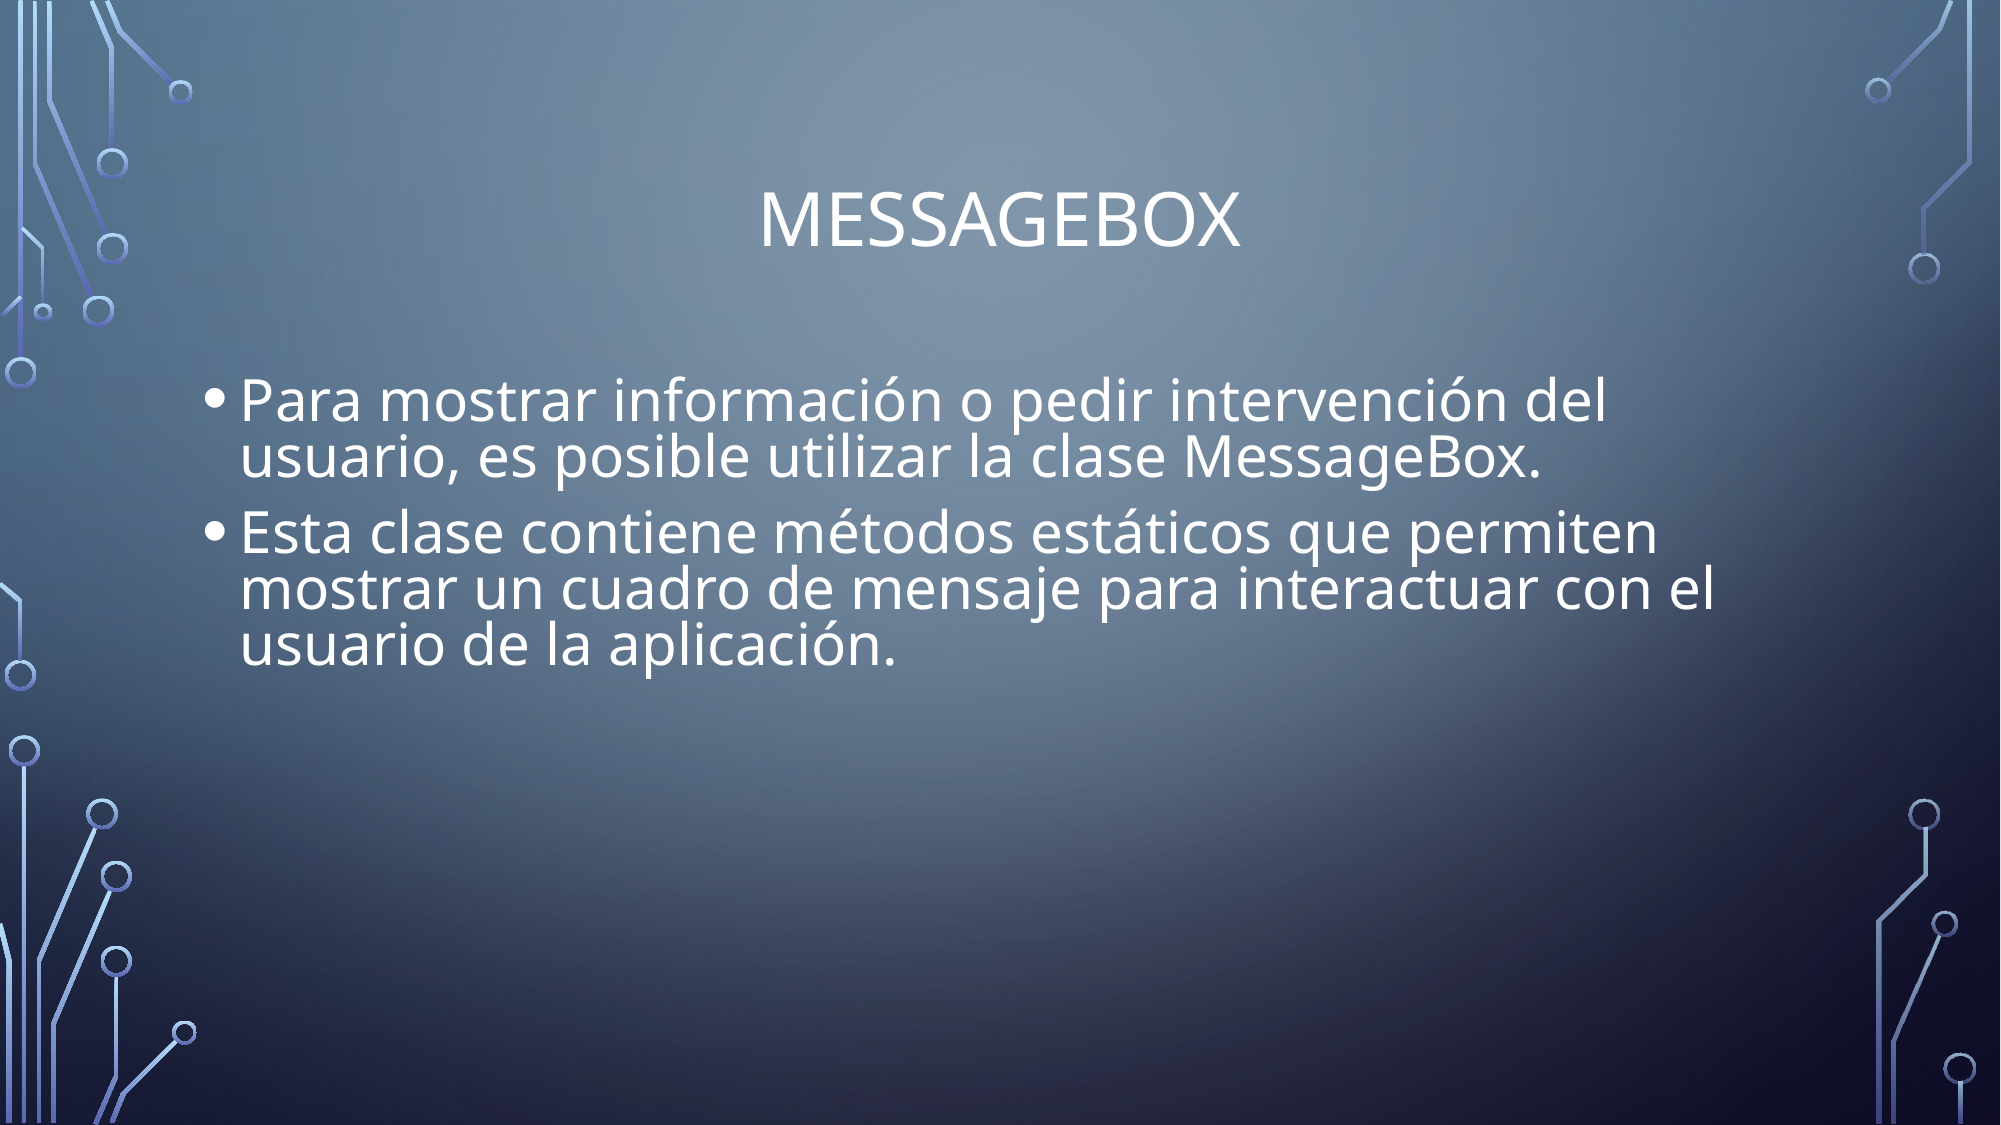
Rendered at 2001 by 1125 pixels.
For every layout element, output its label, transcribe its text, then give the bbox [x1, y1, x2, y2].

list Para mostrar información o pedir intervención del usuario, es posible utilizar la clase MessageBox. Esta clase contiene métodos estáticos que permiten mostrar un cuadro de mensaje para interactuar con el usuario de la aplicación. [187, 369, 1813, 950]
title MessageBox [187, 101, 1813, 344]
